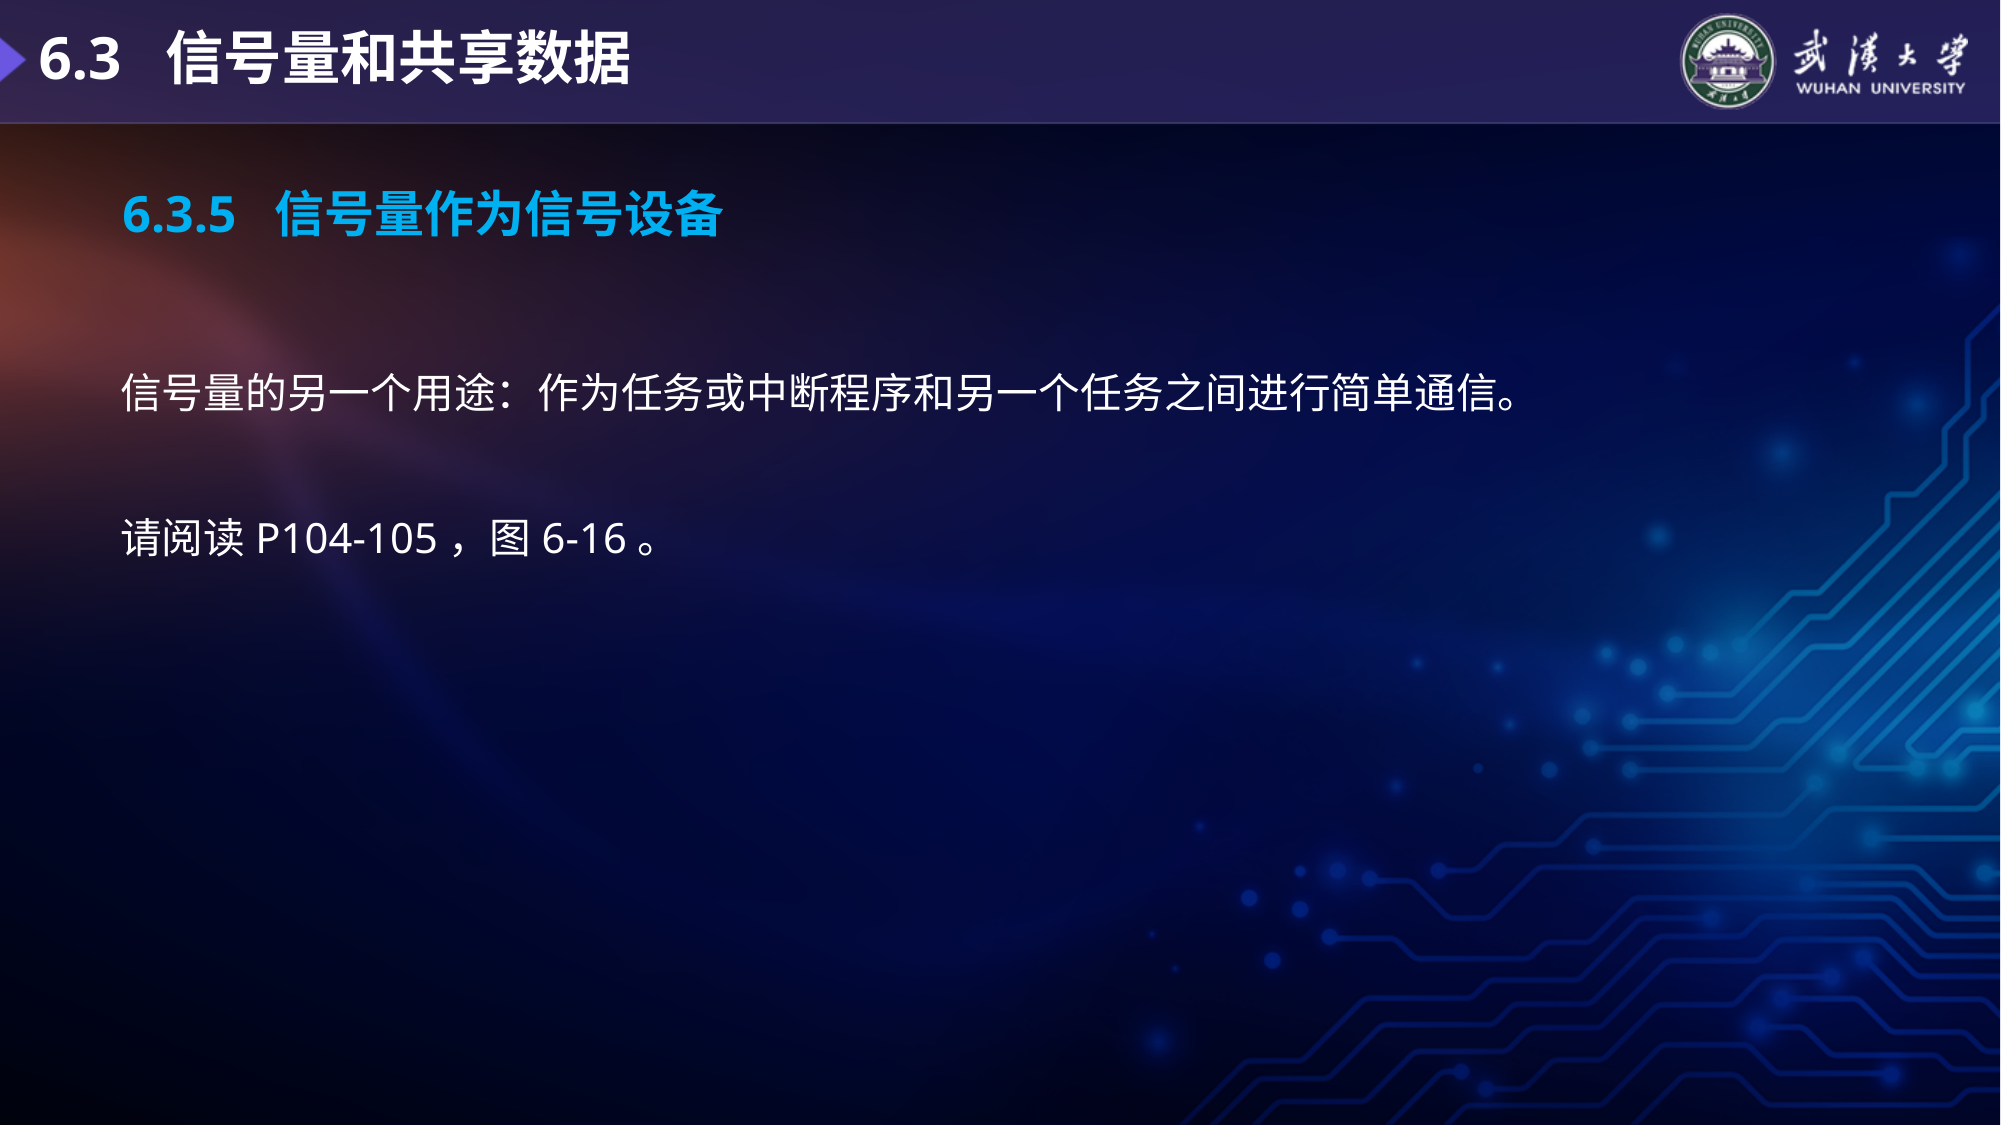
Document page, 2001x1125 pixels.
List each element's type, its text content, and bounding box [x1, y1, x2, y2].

title 6.3 信号量和共享数据 [23, 0, 1364, 122]
picture [0, 0, 2001, 1125]
text_box 信号量的另一个用途：作为任务或中断程序和另一个任务之间进行简单通信。 请阅读P104-105，图6-16。 [105, 349, 1817, 569]
text_box 6.3.5 信号量作为信号设备 [107, 174, 740, 250]
